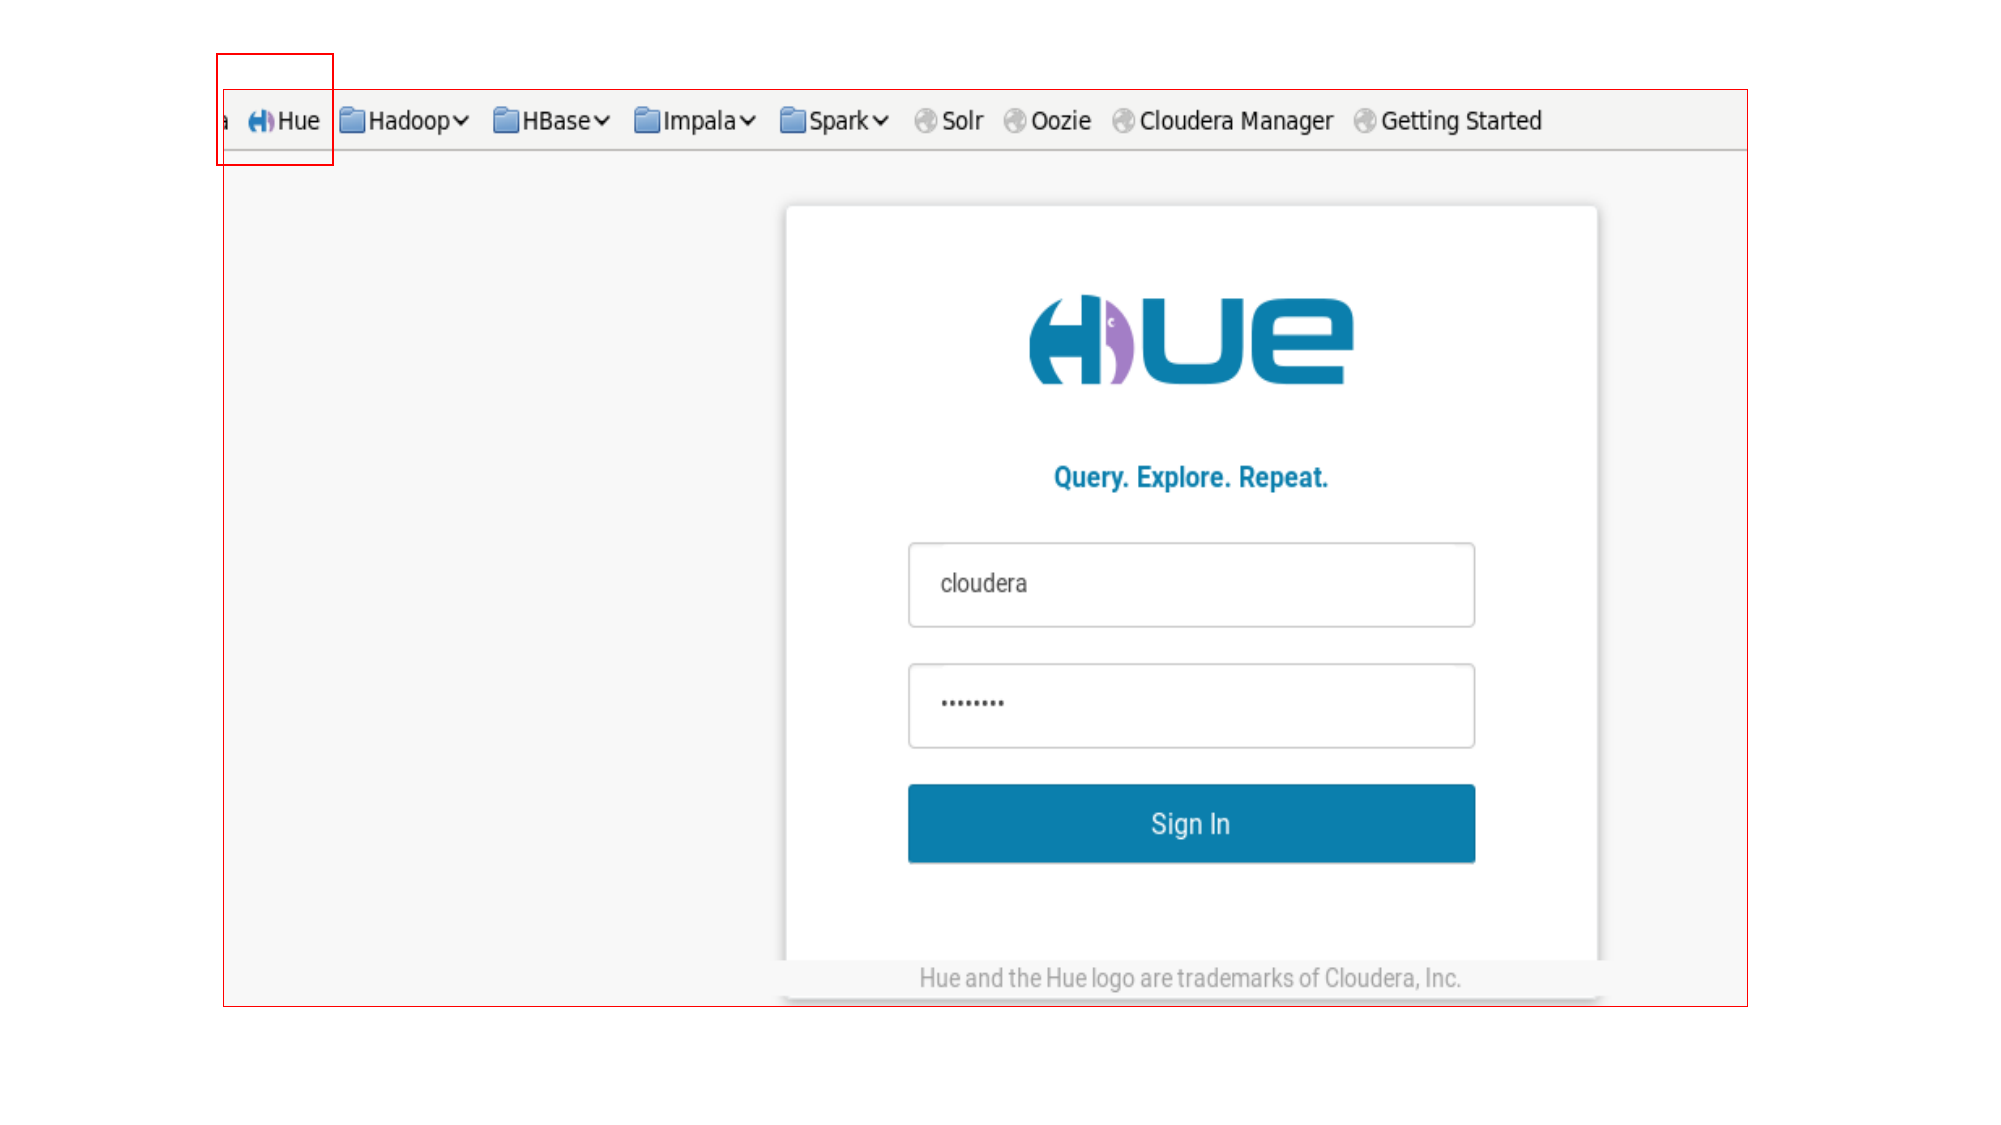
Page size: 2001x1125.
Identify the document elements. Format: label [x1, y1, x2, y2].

text_box [216, 53, 334, 166]
picture [223, 89, 1748, 1007]
